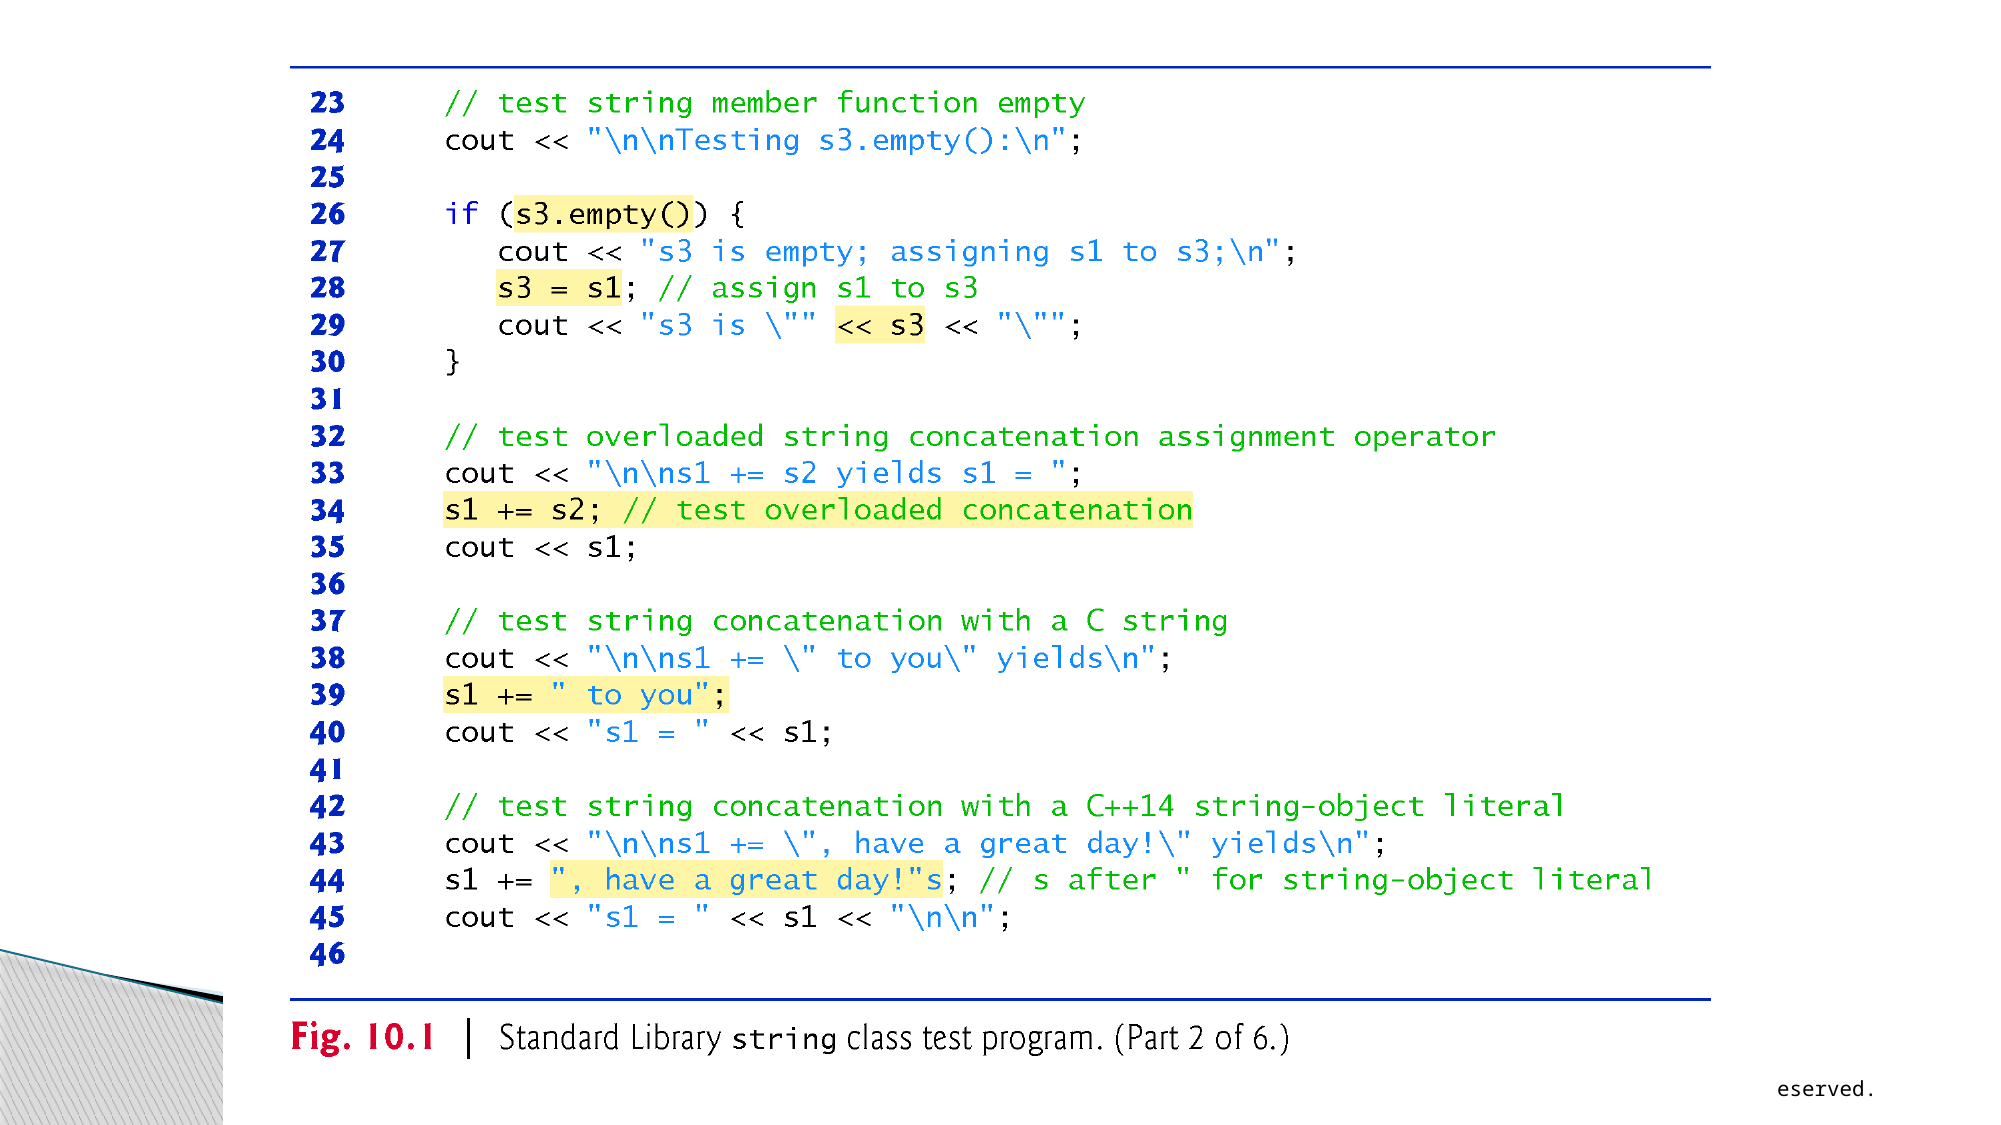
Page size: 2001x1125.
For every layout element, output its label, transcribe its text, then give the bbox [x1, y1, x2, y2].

footer ©1992-2017 by Pearson Education, Inc. All Rights Reserved. [1781, 1051, 1892, 1112]
picture [223, 0, 1777, 1125]
